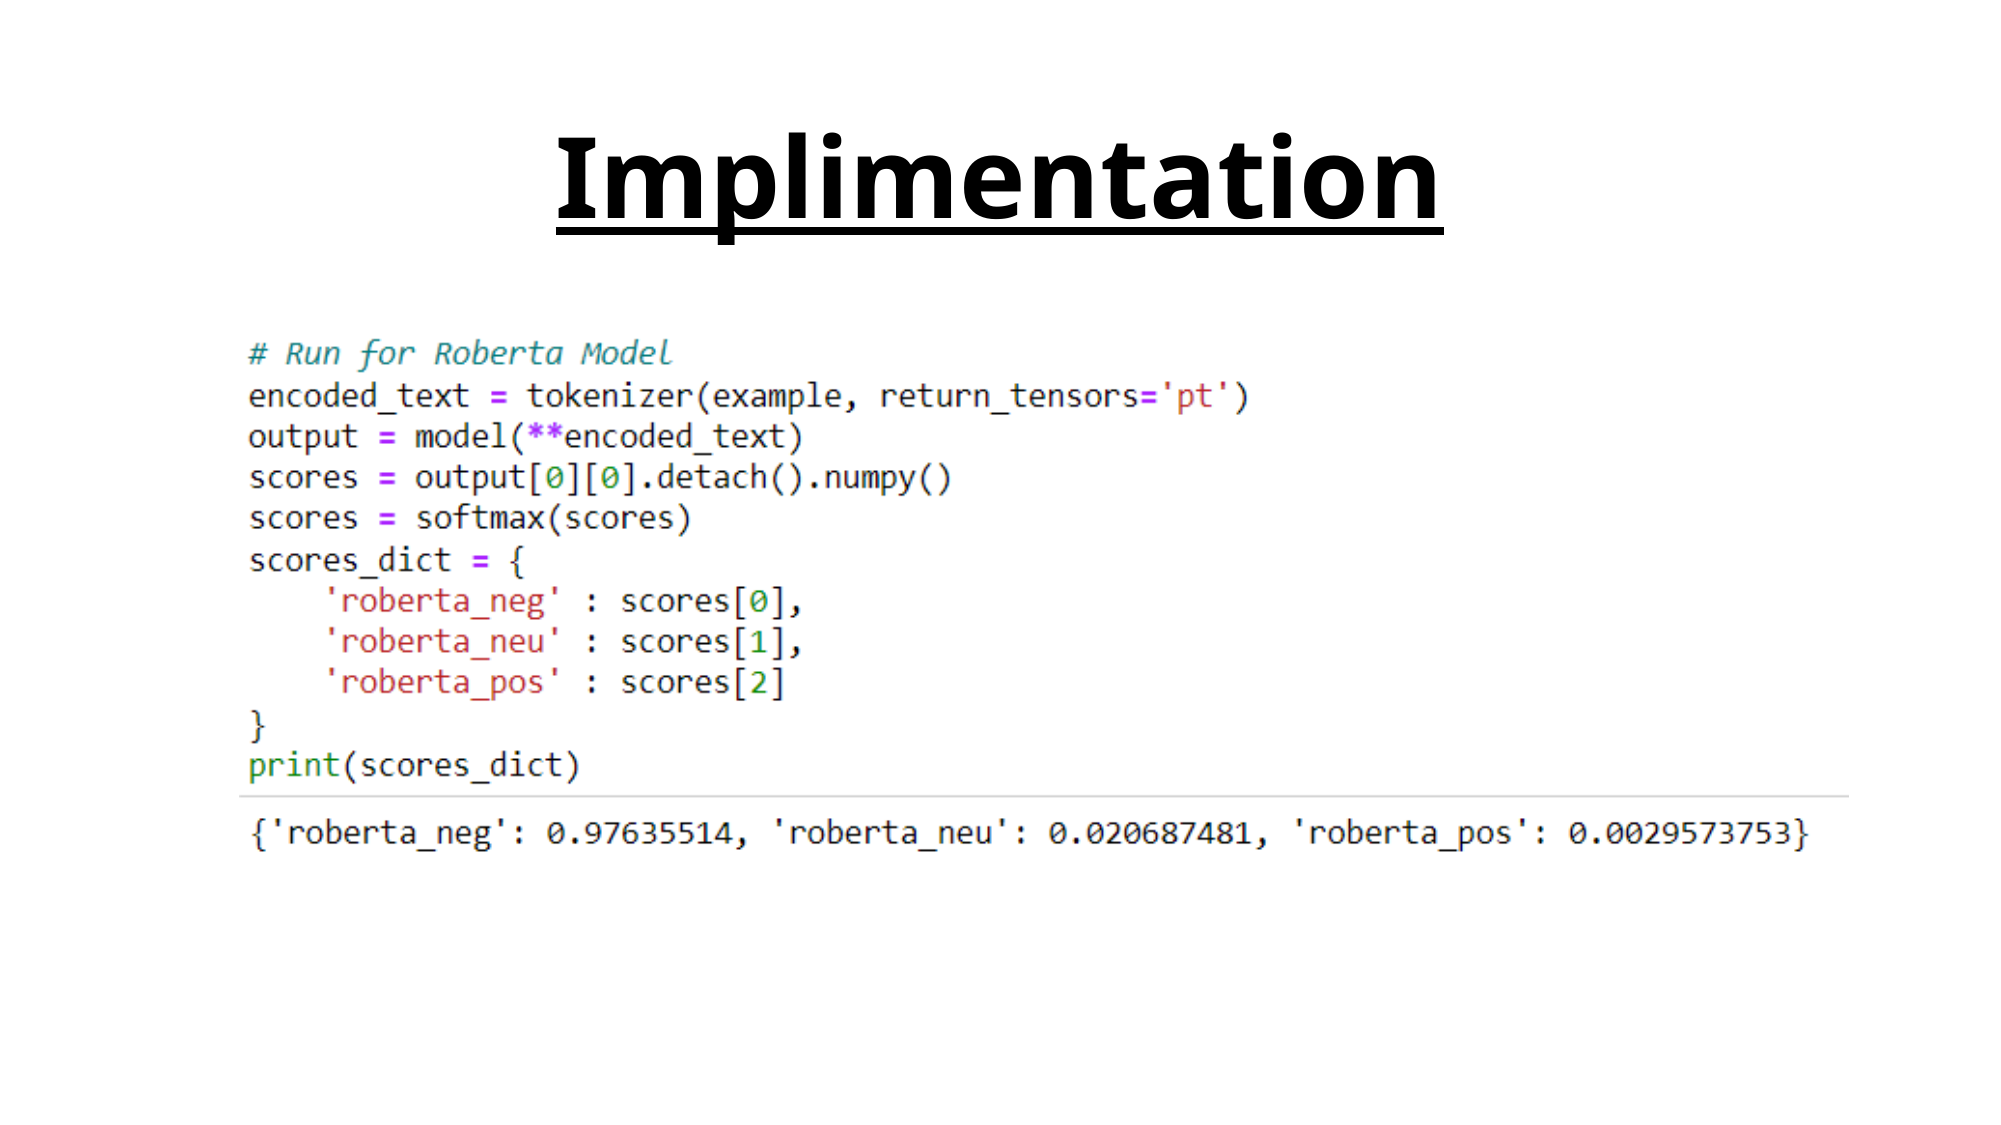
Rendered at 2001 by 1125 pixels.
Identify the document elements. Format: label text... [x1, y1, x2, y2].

picture [239, 328, 1849, 875]
text_box Implimentation [44, 98, 1956, 249]
